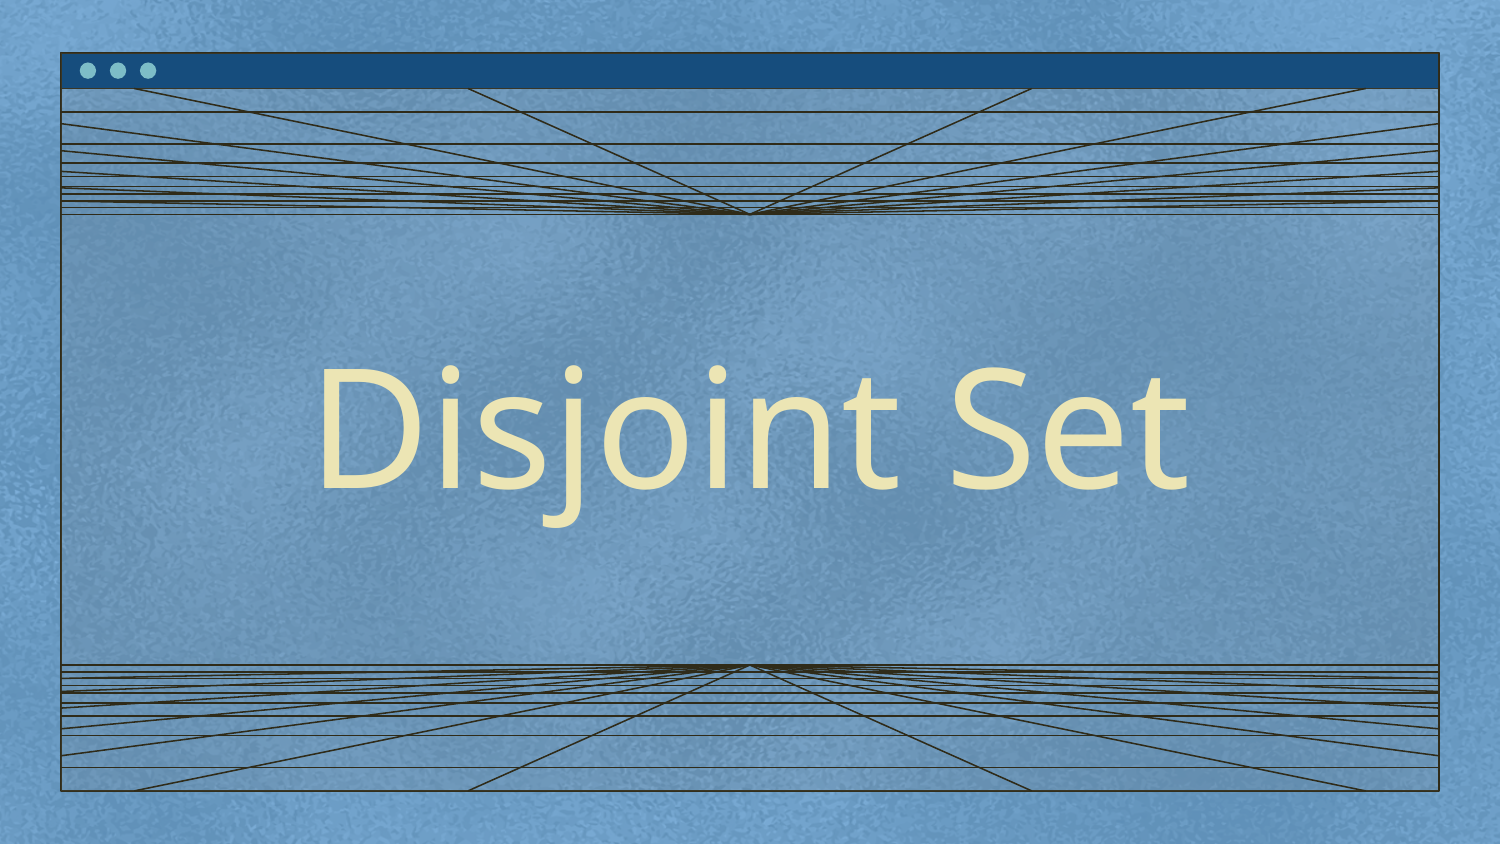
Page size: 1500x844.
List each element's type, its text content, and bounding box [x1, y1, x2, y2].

title Disjoint Set [118, 285, 1382, 559]
